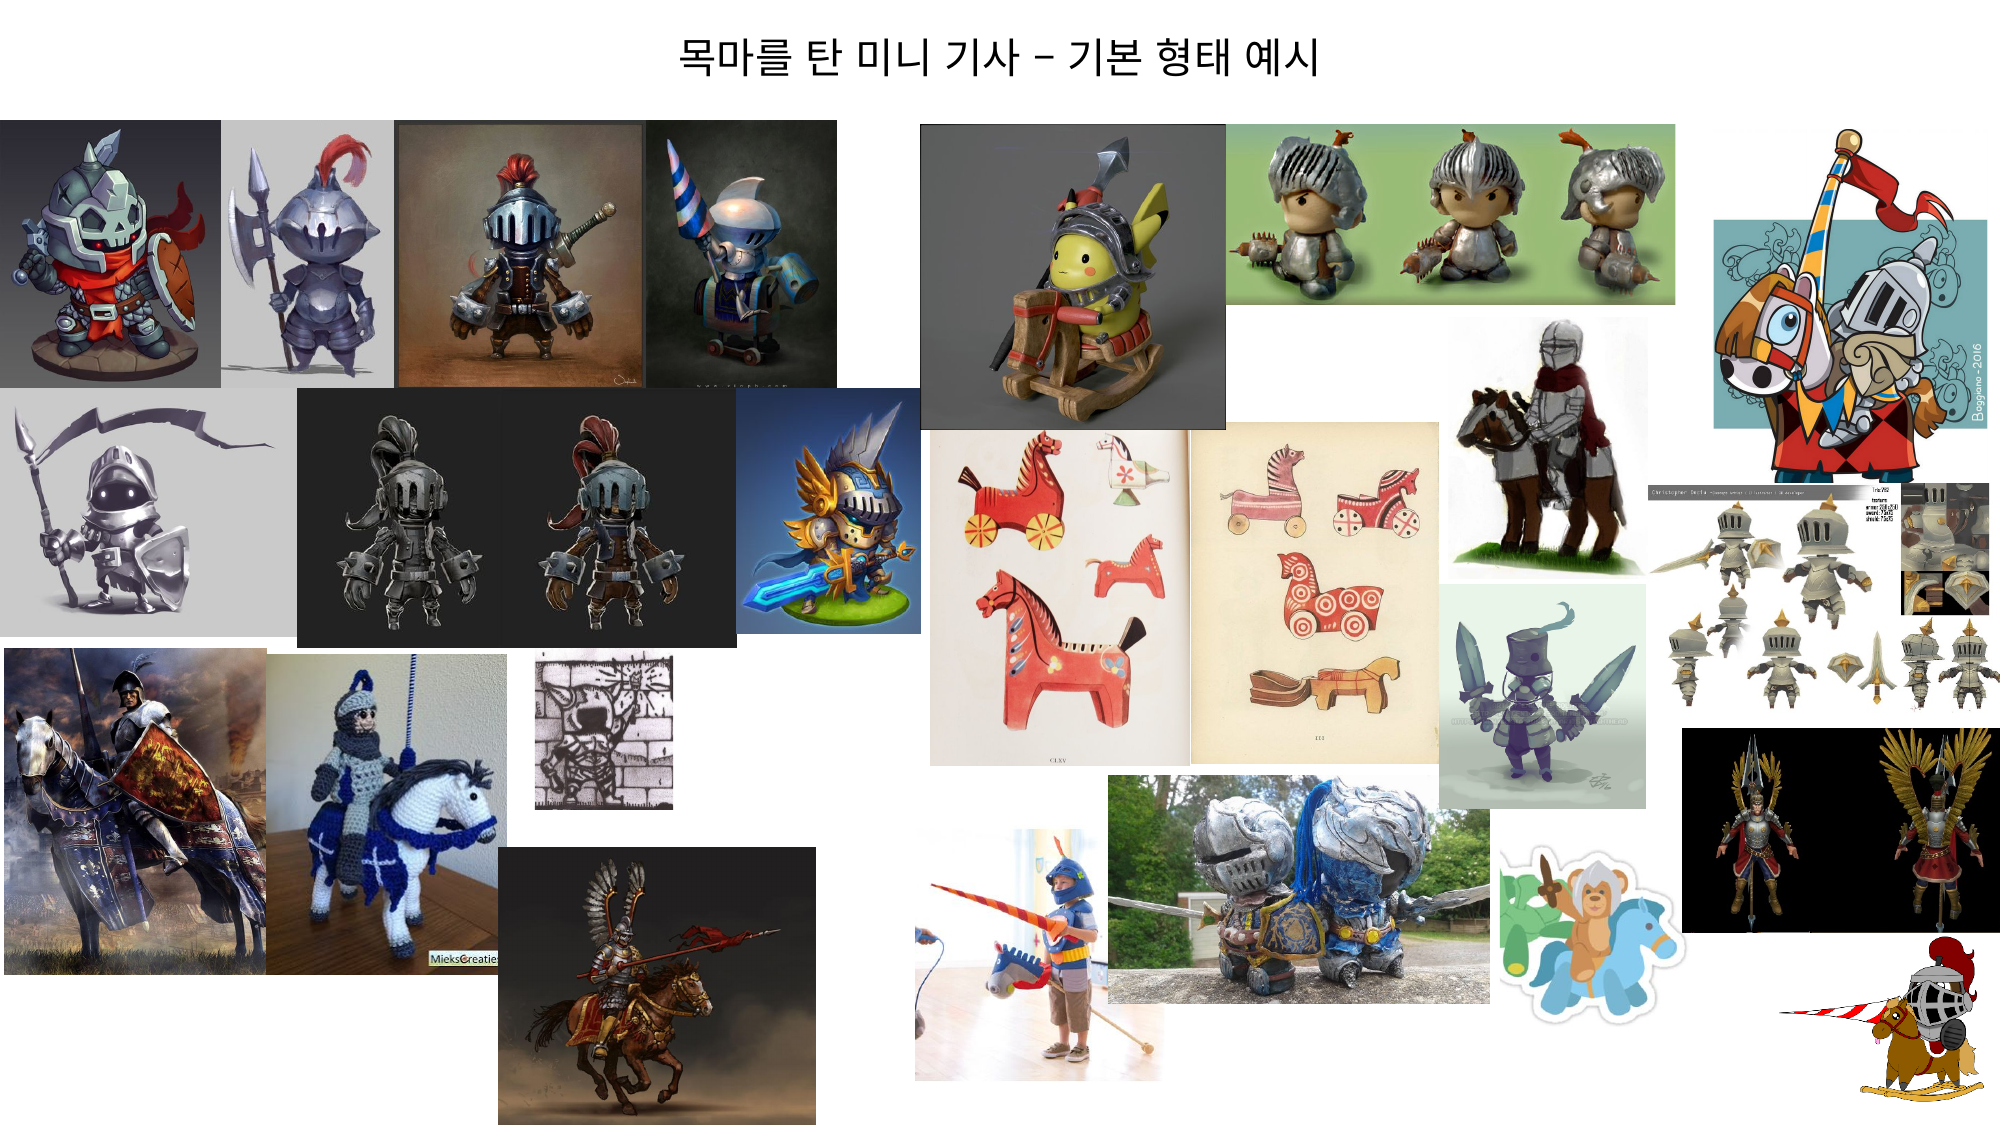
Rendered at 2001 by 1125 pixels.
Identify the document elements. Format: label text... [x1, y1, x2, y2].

text_box 목마를 탄 미니 기사 – 기본 형태 예시 [0, 0, 2000, 121]
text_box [0, 120, 921, 648]
picture [534, 648, 674, 810]
picture [4, 647, 816, 1125]
picture [1499, 728, 2000, 1121]
picture [1448, 129, 2000, 713]
picture [915, 124, 1676, 1108]
